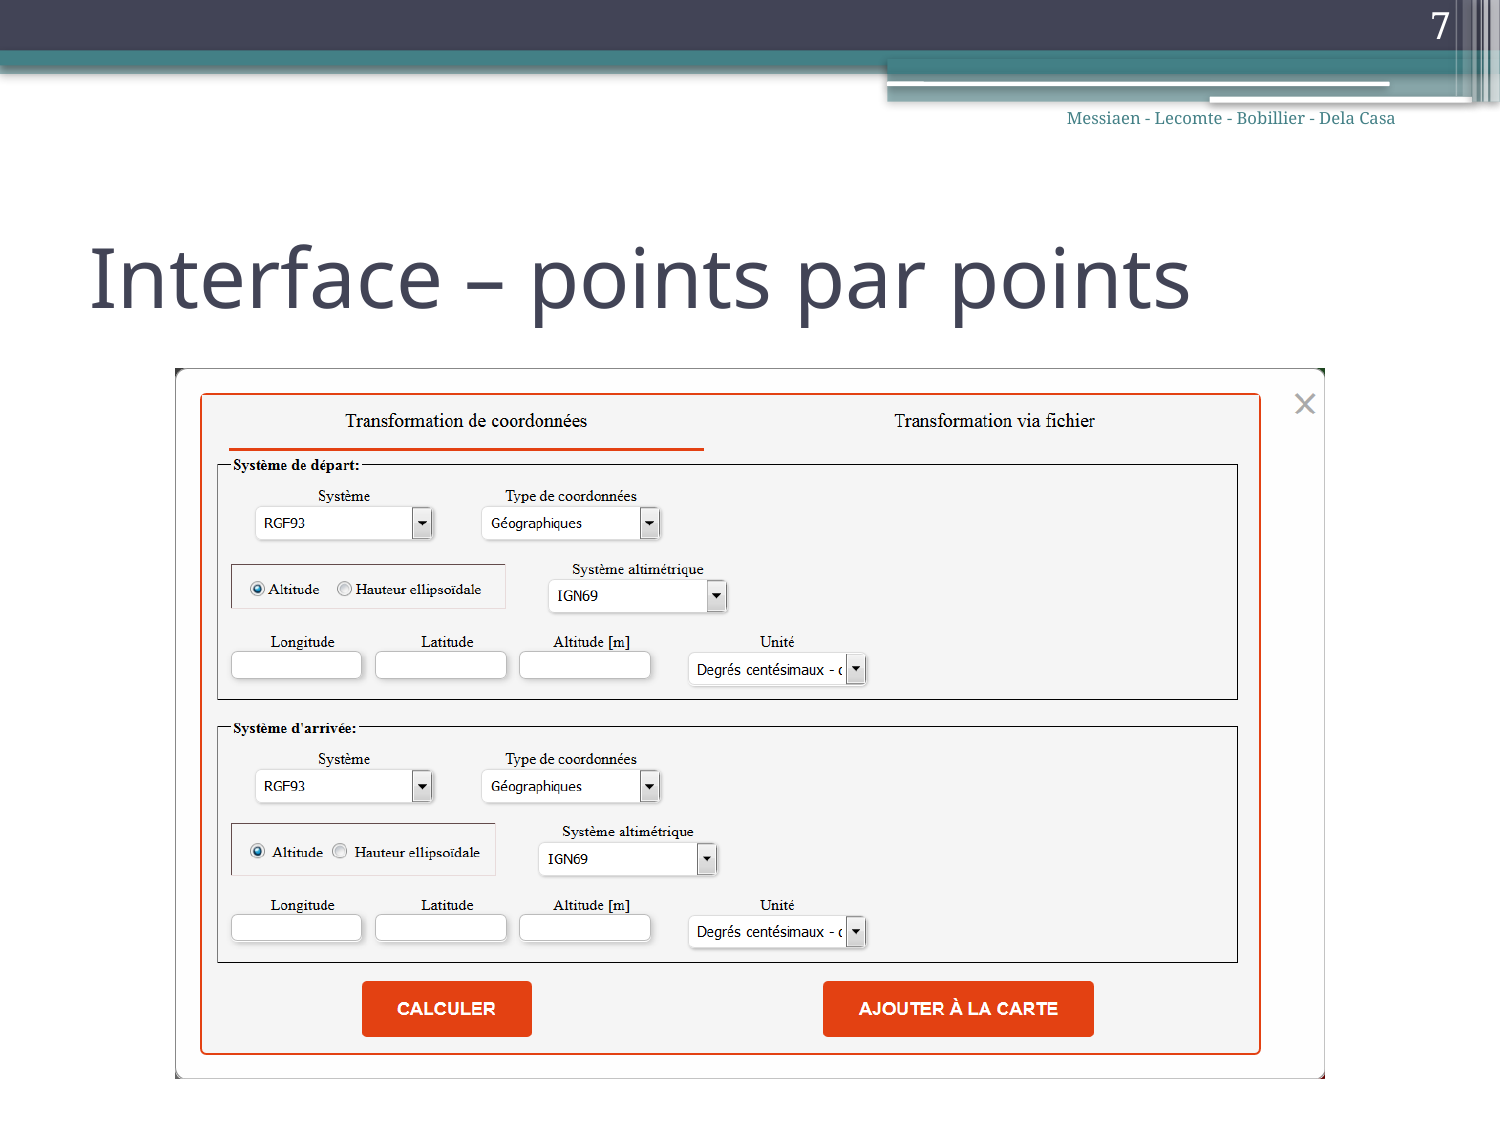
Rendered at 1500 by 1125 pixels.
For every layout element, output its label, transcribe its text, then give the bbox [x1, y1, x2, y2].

footer Messiaen - Lecomte - Bobillier - Dela Casa [862, 100, 1412, 176]
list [174, 368, 1325, 1079]
title Interface – points par points [75, 187, 1425, 363]
slide_number 7 [1341, 0, 1466, 61]
